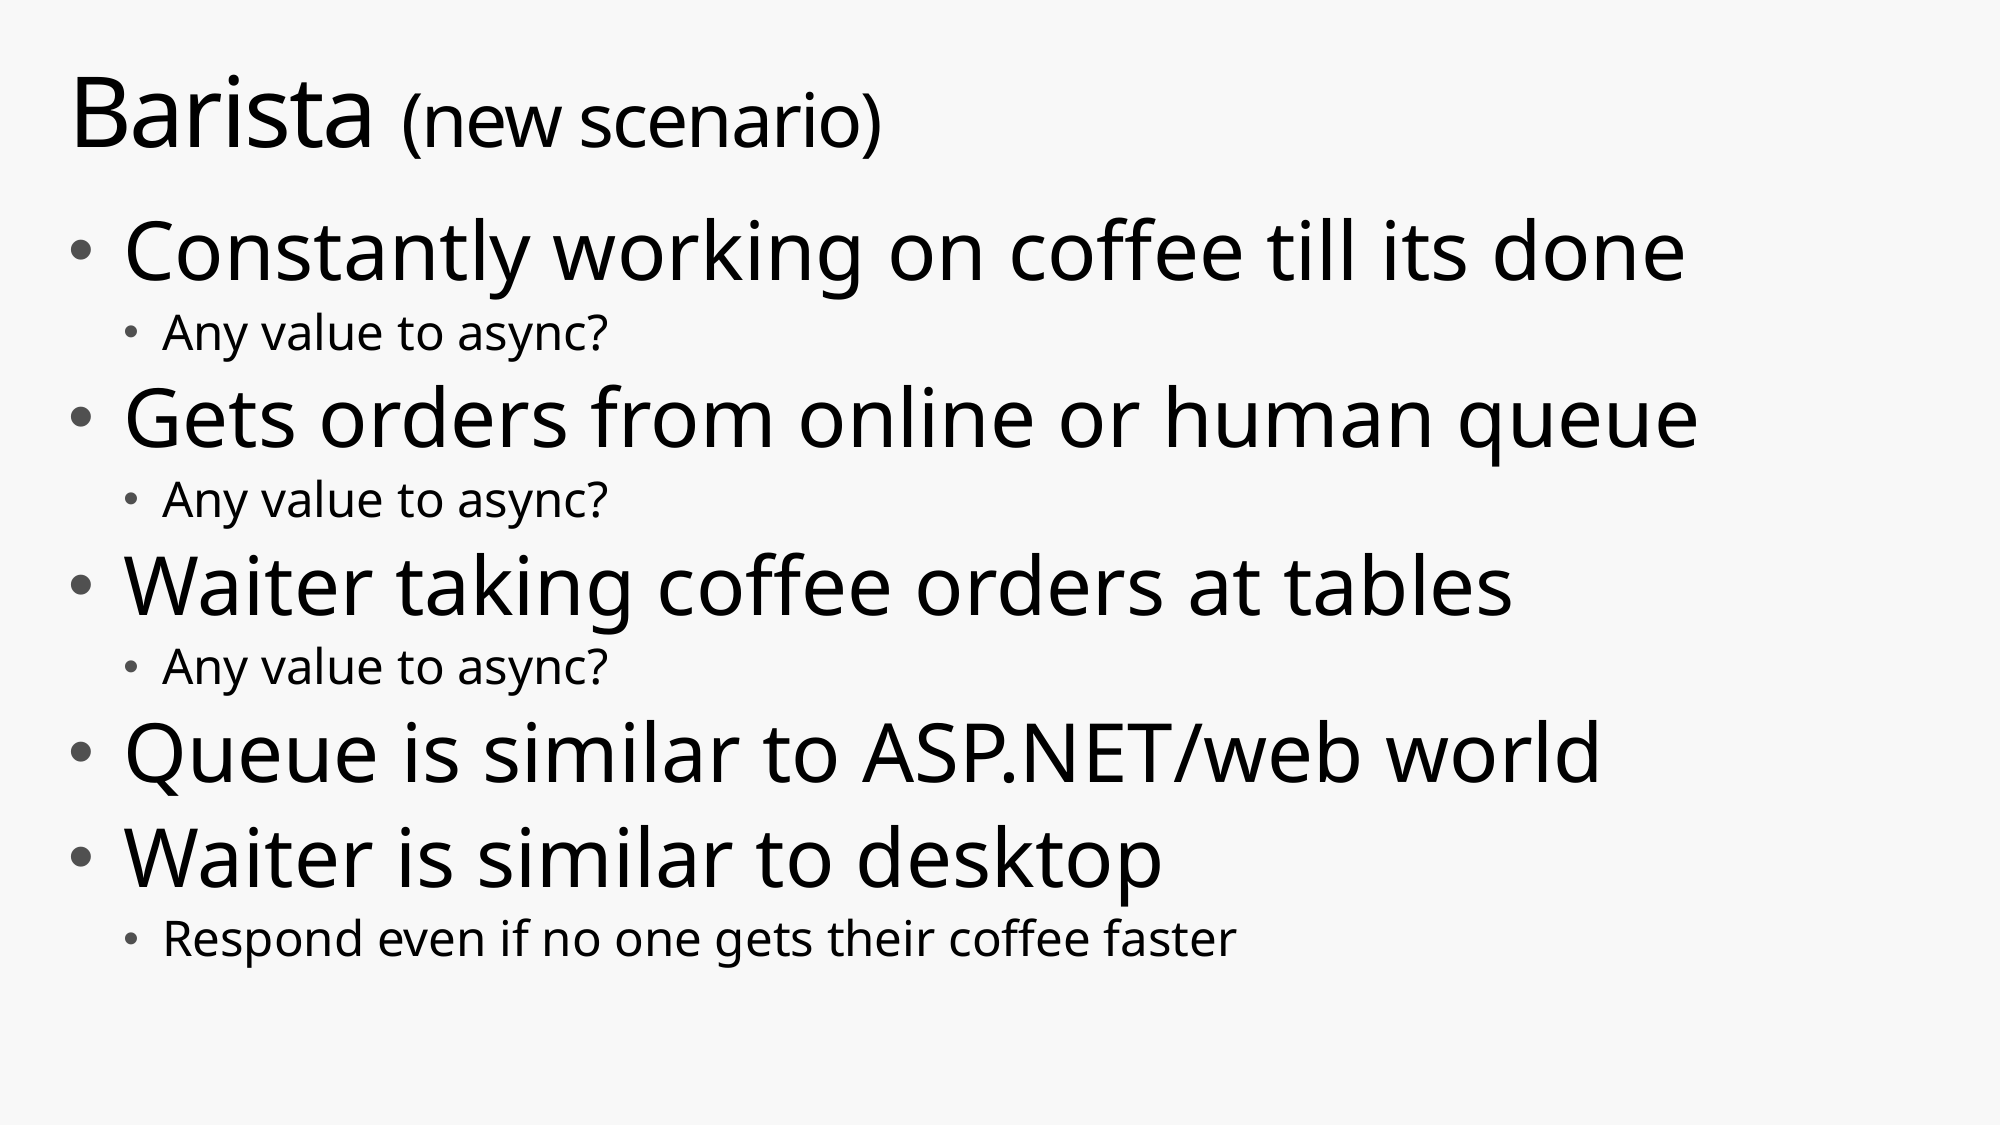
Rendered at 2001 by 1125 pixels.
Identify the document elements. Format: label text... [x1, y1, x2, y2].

title Barista (new scenario) [44, 47, 1957, 196]
list Constantly working on coffee till its done Any value to async? Gets orders from online or human queue Any value to async? Waiter taking coffee orders at tables Any value to async? Queue is similar to ASP.NET/web world Waiter is similar to desktop Respond even if no one gets their coffee faster [44, 196, 1956, 1121]
